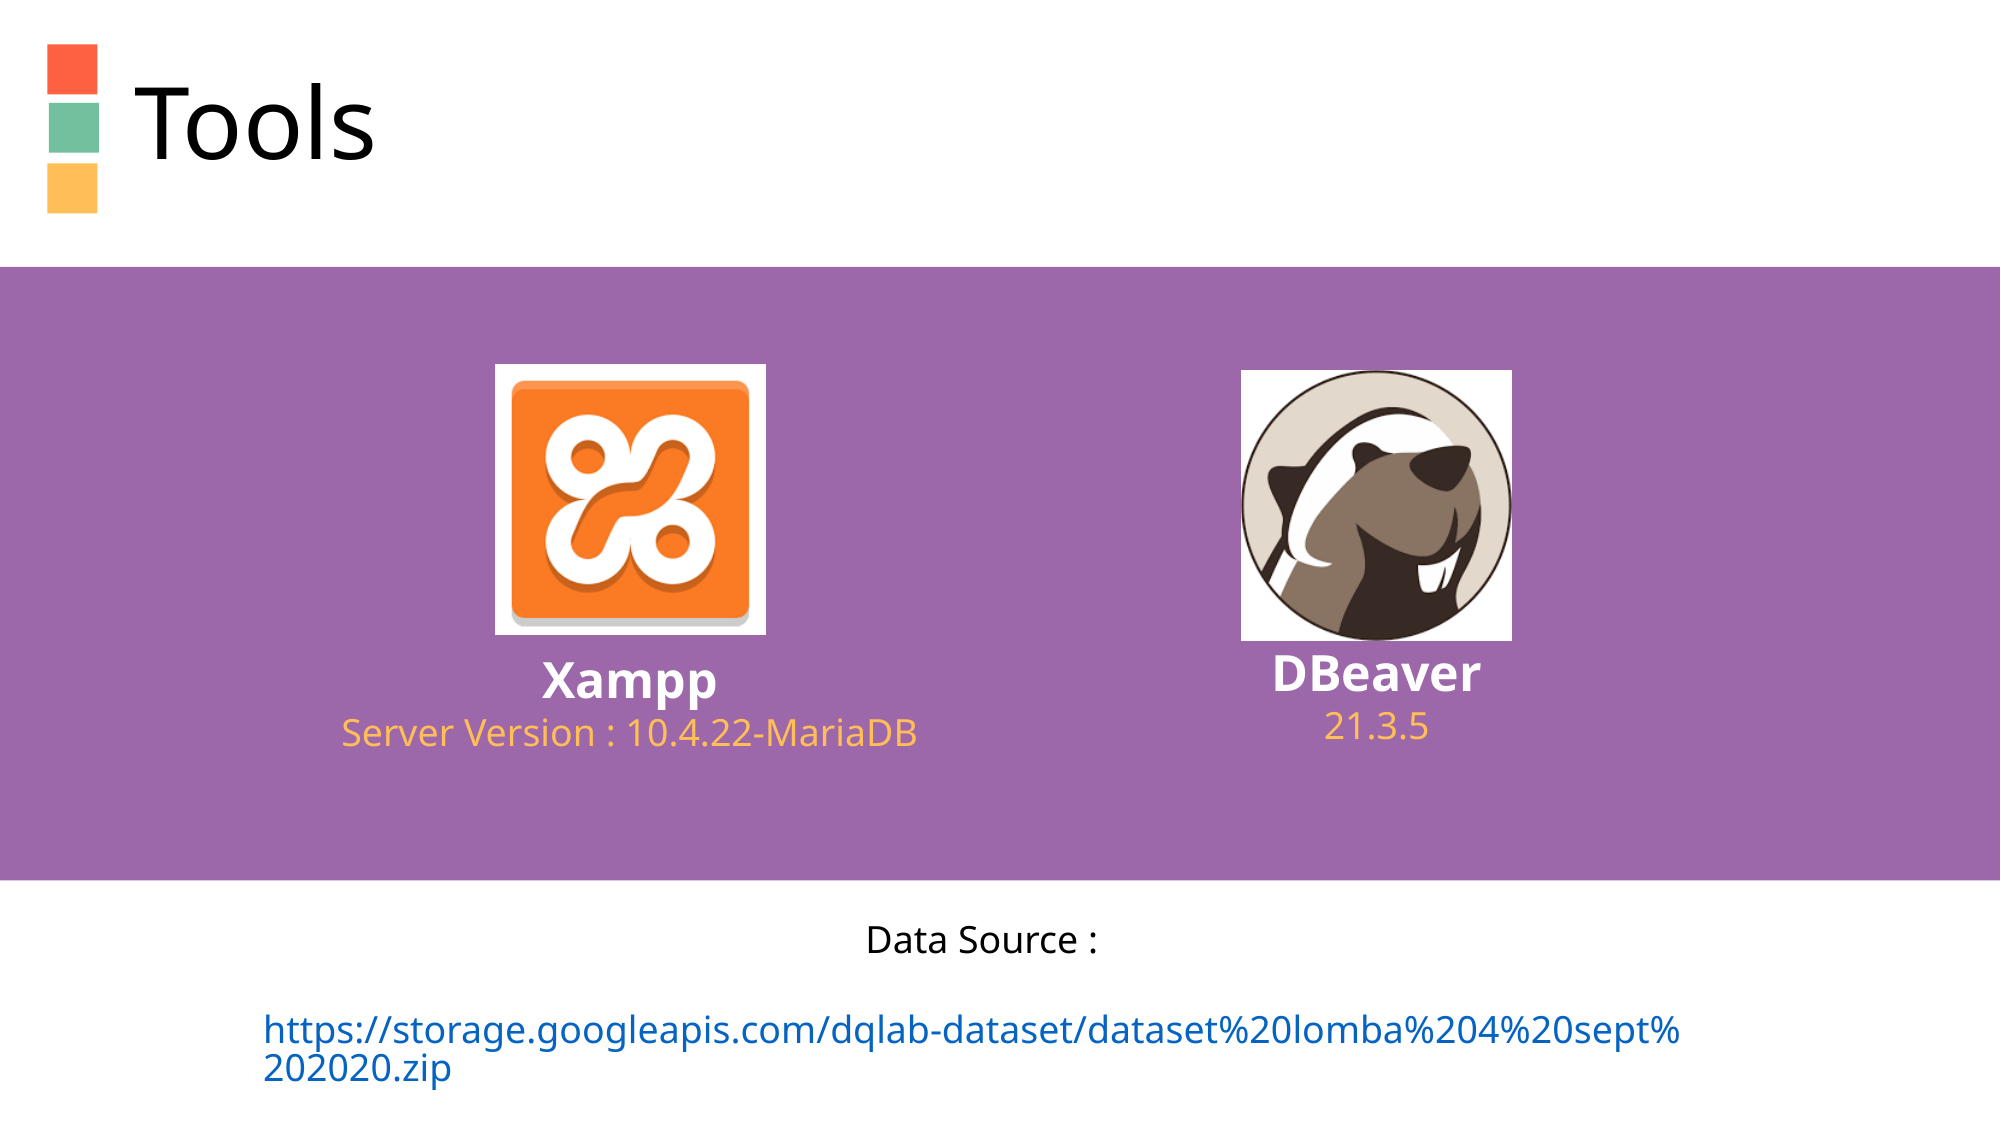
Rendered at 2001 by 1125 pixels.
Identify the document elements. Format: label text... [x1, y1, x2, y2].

text_box DBeaver 21.3.5 [973, 634, 1780, 754]
picture [494, 364, 766, 635]
text_box [0, 266, 2000, 881]
text_box Data Source : https://storage.googleapis.com/dqlab-dataset/dataset%20lomba%204%20sept%202020.zip [248, 908, 1716, 1065]
title Tools [119, 19, 1845, 237]
text_box Xampp Server Version : 10.4.22-MariaDB [227, 641, 1033, 762]
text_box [47, 44, 99, 214]
picture [1241, 370, 1512, 641]
